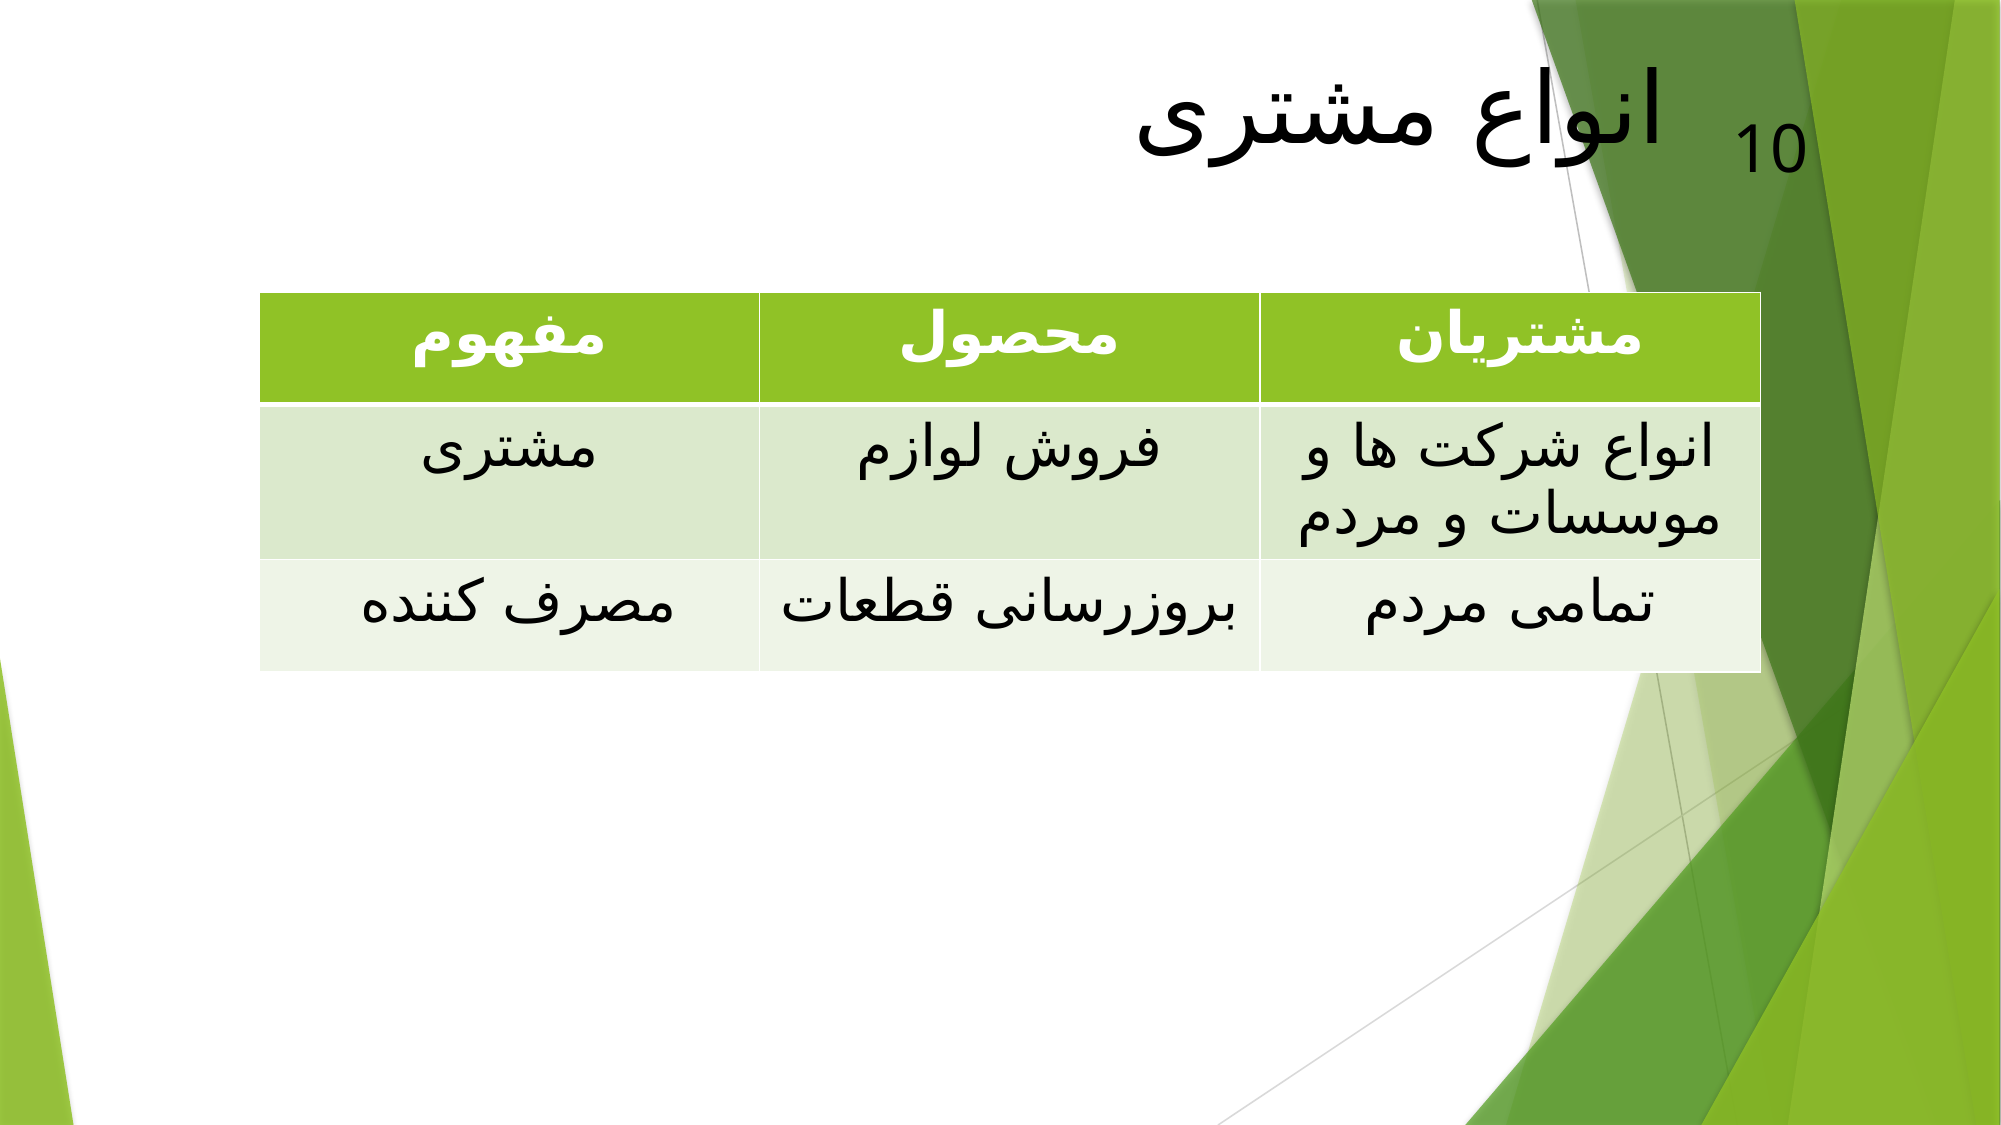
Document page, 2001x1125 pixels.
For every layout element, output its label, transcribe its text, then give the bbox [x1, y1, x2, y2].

table_header مشتریان [1261, 293, 1760, 402]
table_cell مشتری [260, 407, 759, 559]
table_header مفهوم [260, 293, 759, 402]
table_cell تمامی مردم [1261, 560, 1760, 671]
text_box انواع مشتری [740, 35, 1682, 171]
table_header محصول [760, 293, 1259, 402]
table_cell انواع شرکت ها و موسسات و مردم [1261, 407, 1760, 559]
table_cell مصرف کننده [260, 560, 759, 671]
table_cell فروش لوازم [760, 407, 1259, 559]
text_box 10 [1717, 98, 1825, 194]
table_cell بروزرسانی قطعات [760, 560, 1259, 671]
